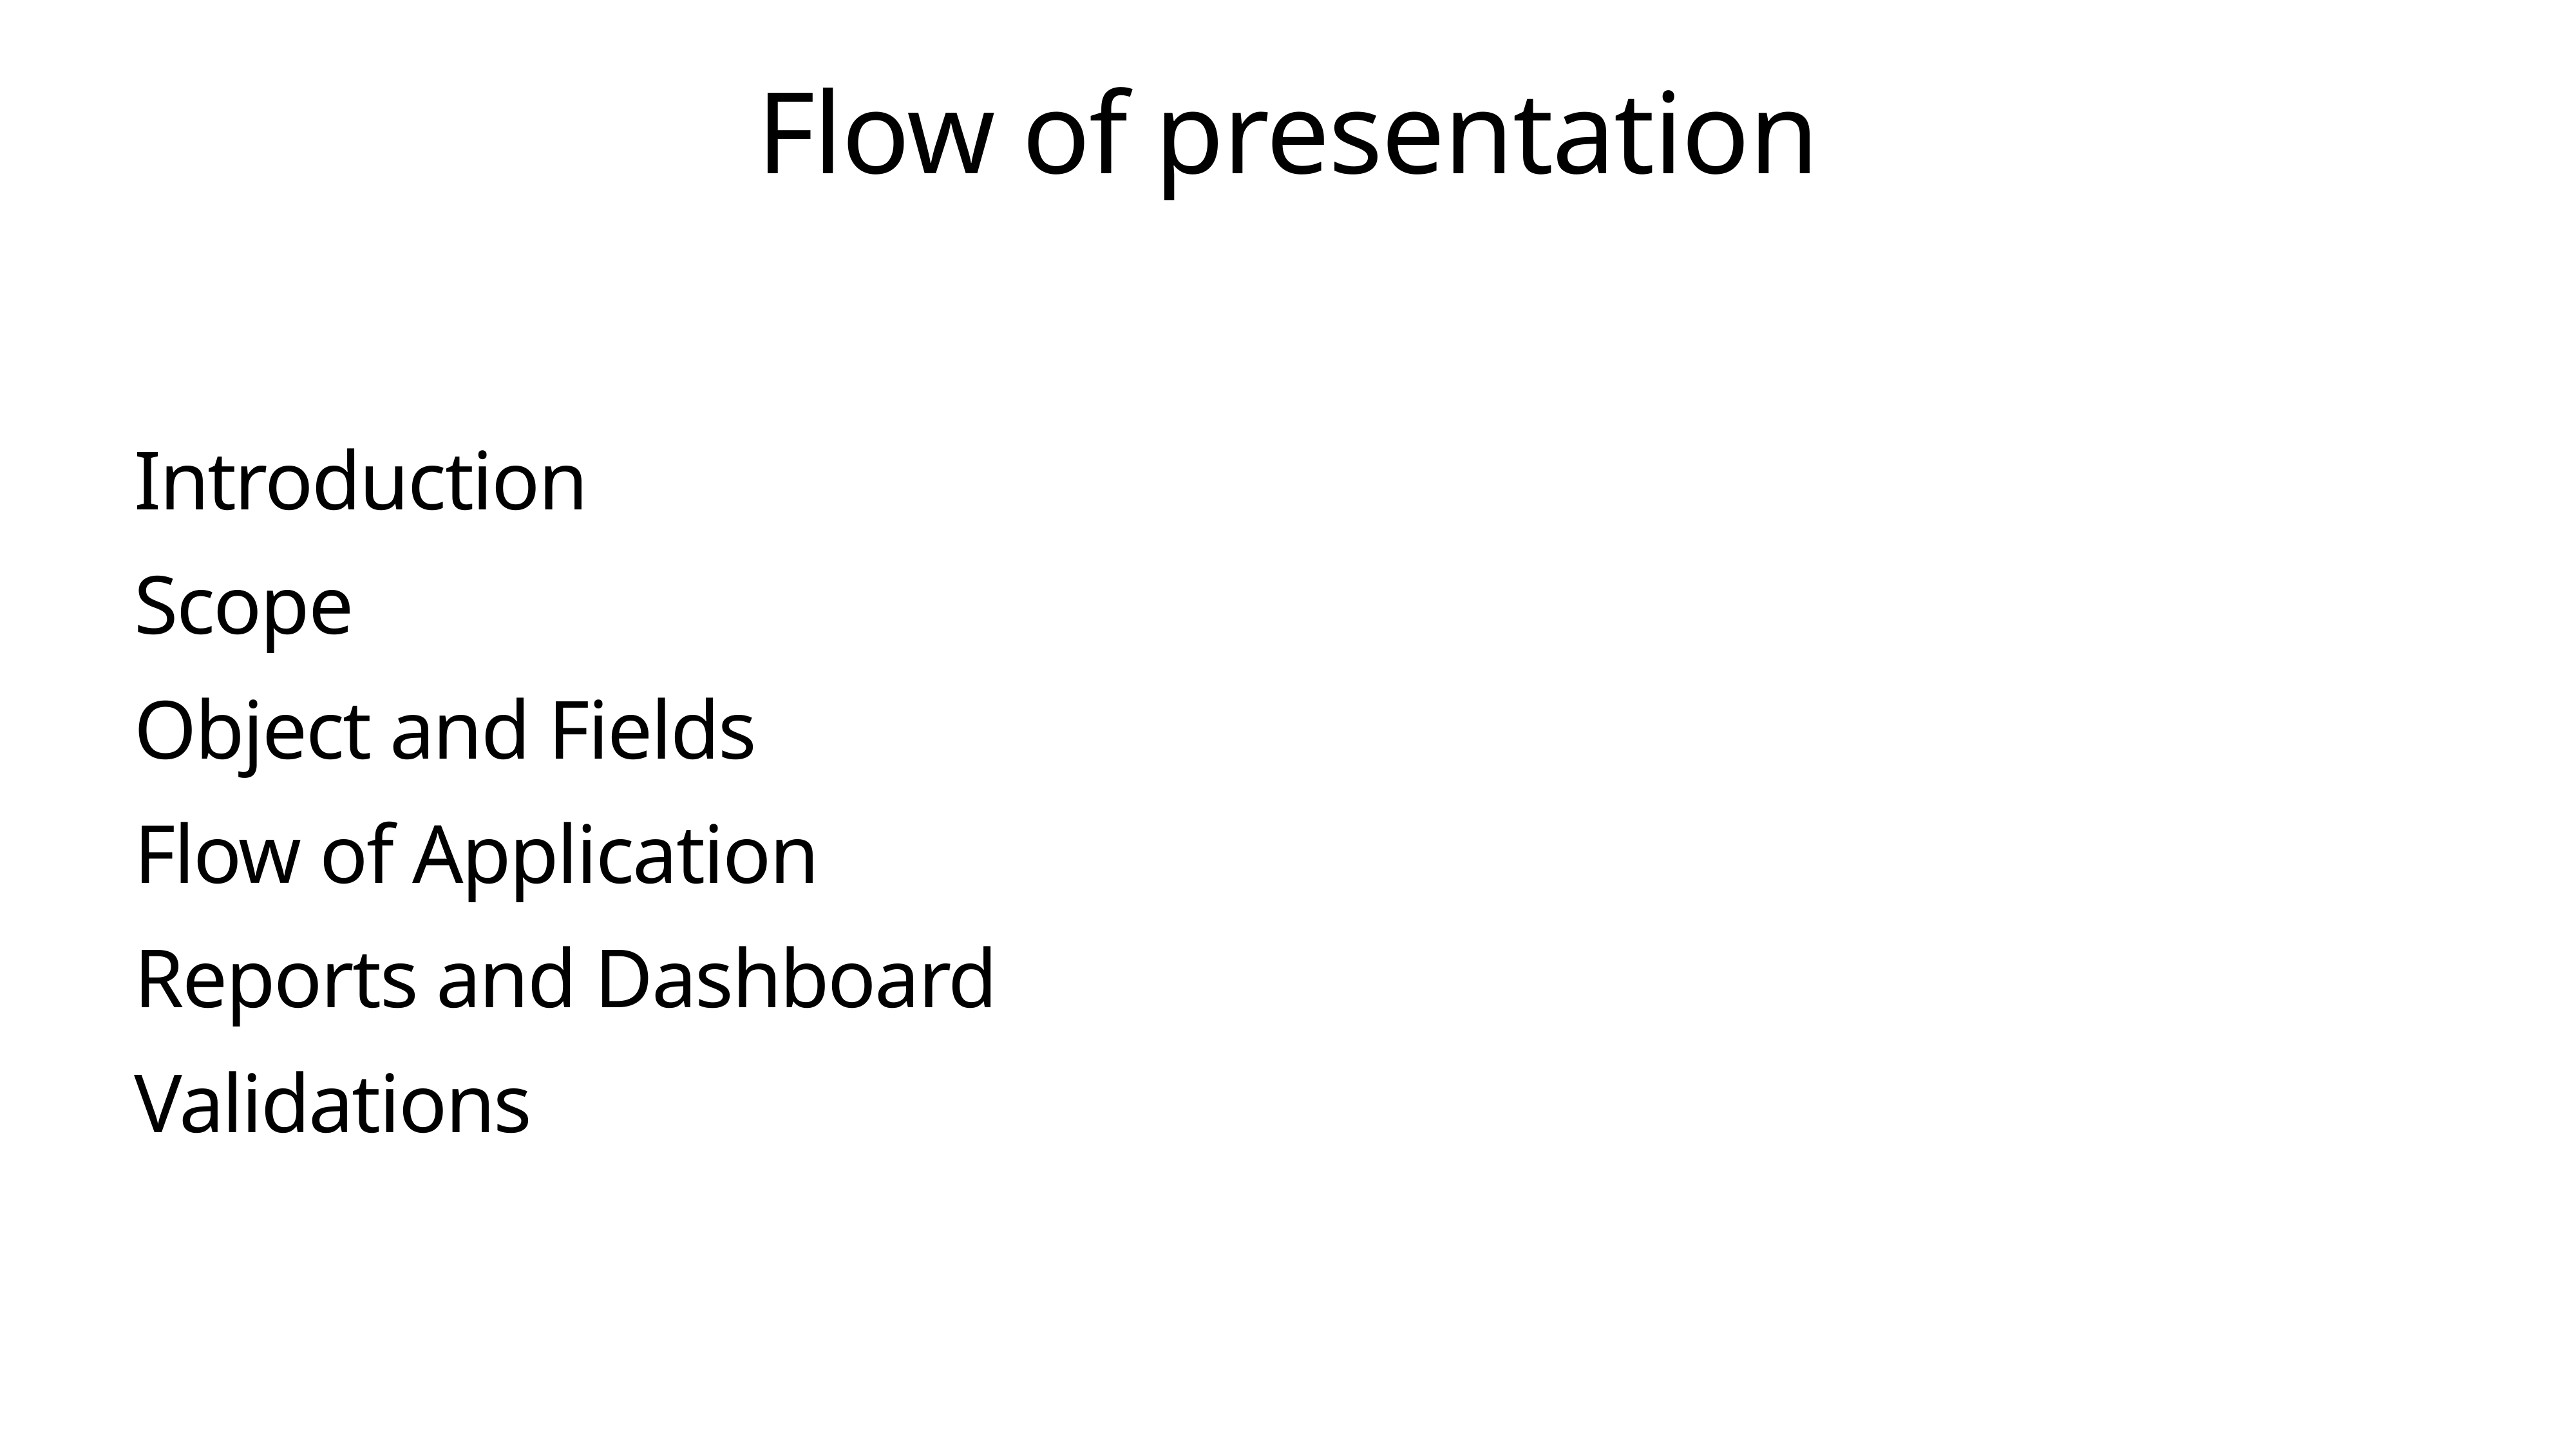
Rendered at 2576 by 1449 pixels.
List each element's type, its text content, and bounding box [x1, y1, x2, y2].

list Introduction Scope Object and Fields Flow of Application Reports and Dashboard Validations [128, 423, 2448, 1311]
title Flow of presentation [128, 81, 2448, 265]
